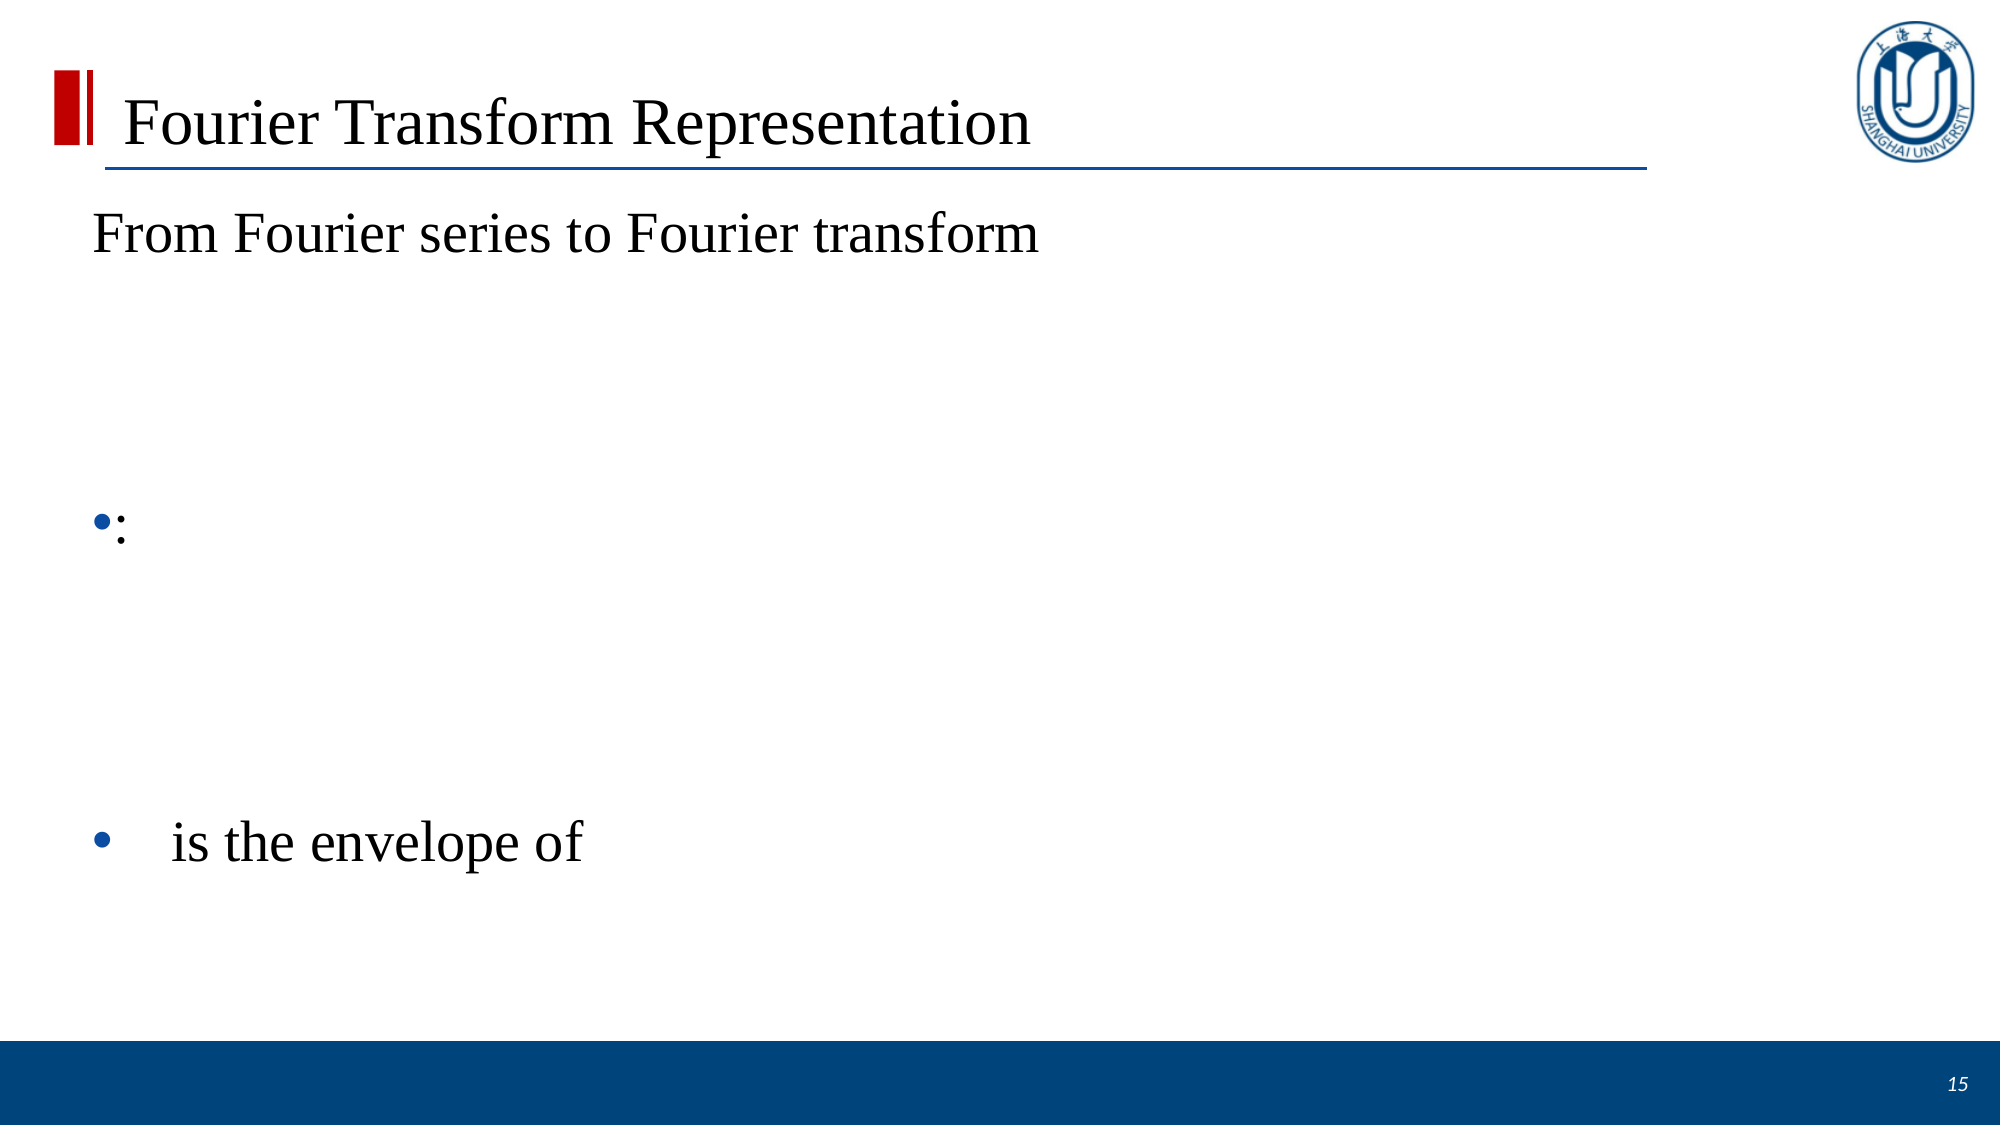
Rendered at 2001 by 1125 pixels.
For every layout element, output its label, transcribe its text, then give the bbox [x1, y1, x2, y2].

title Fourier Transform Representation [108, 37, 1857, 167]
slide_number 15 [1768, 1052, 1984, 1113]
picture [1855, 21, 1978, 163]
